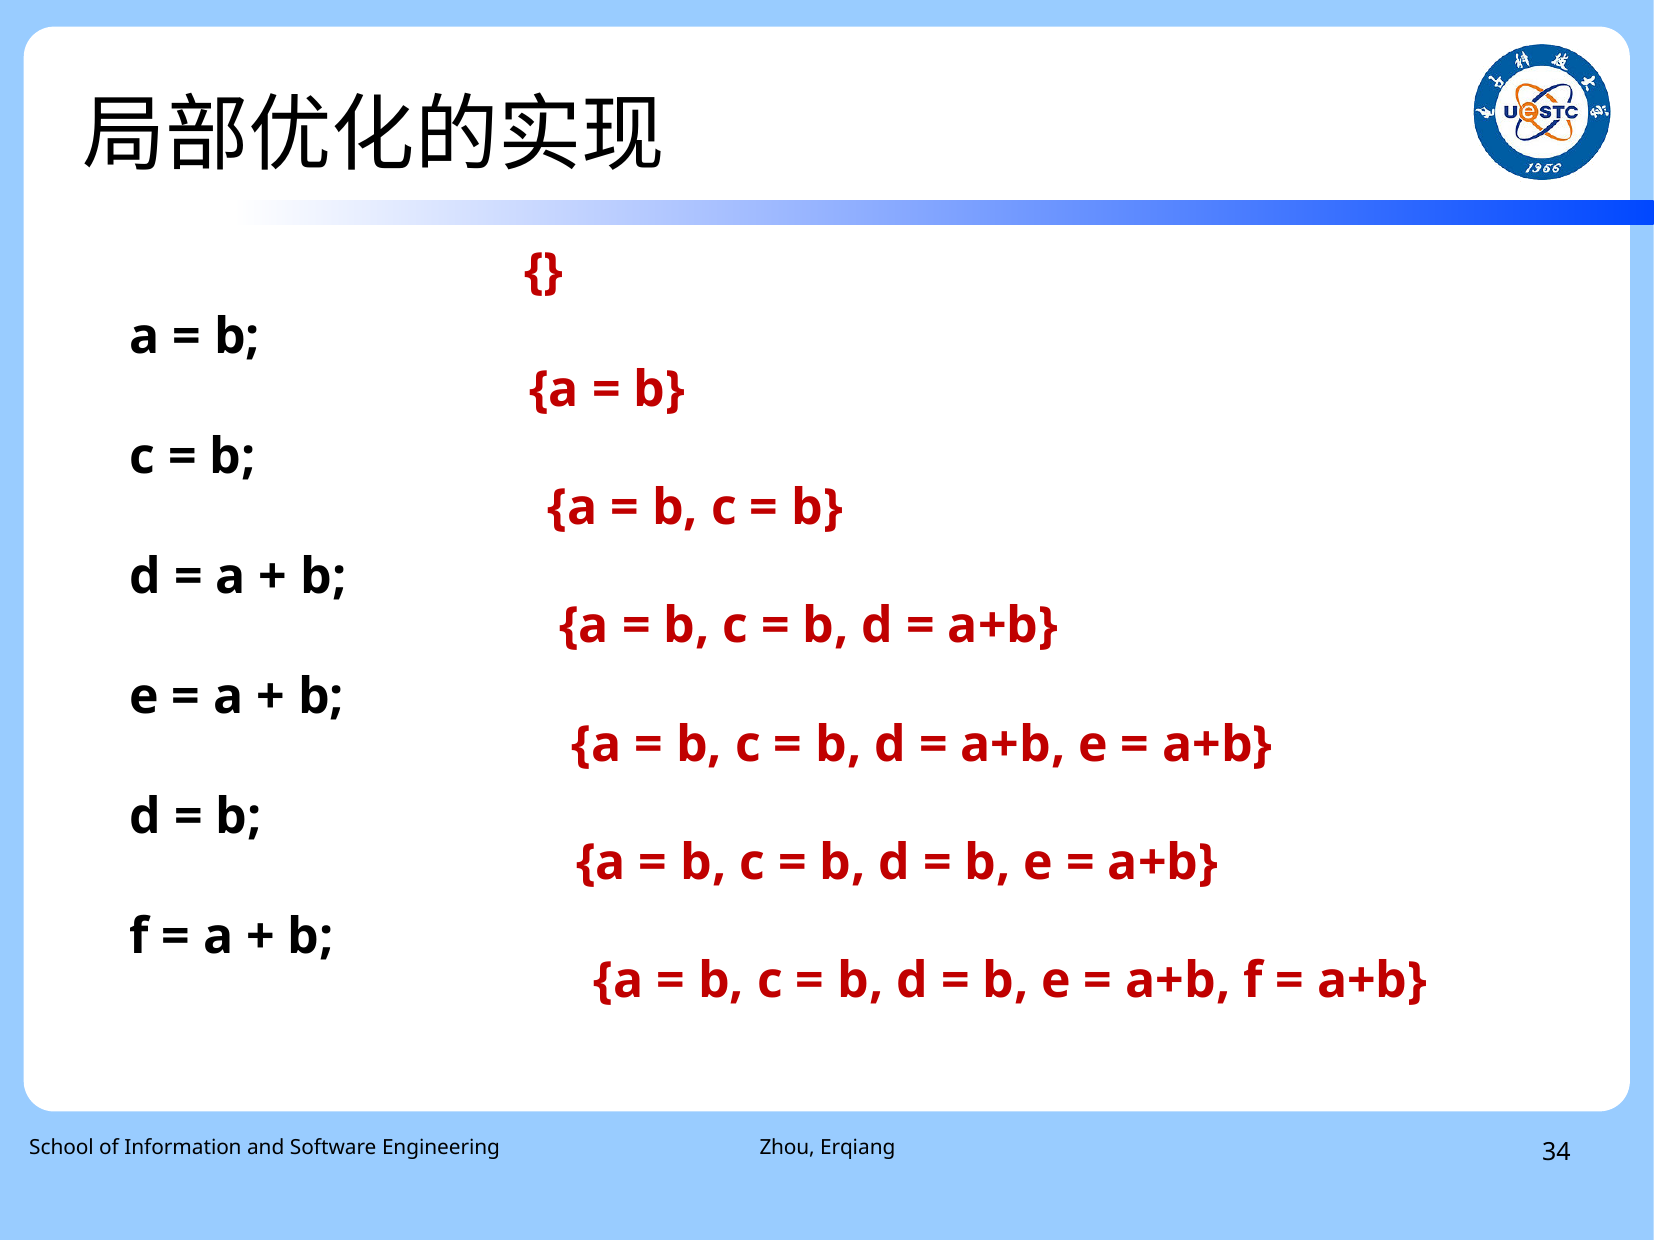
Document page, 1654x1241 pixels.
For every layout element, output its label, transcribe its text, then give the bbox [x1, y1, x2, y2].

text_box {a = b, c = b, d = a+b} [544, 590, 1074, 662]
text_box {b} [873, 201, 877, 224]
title 局部优化的实现 [82, 49, 1370, 201]
text_box [1185, 1129, 1571, 1215]
text_box {a = b, c = b} [533, 472, 859, 544]
text_box [790, 201, 794, 224]
picture [1464, 35, 1619, 189]
text_box {a = b, c = b, d = b, e = a+b} [561, 827, 1234, 898]
text_box {a = b} [514, 354, 701, 425]
text_box Zhou, Erqiang [565, 1129, 1090, 1215]
text_box {} [509, 236, 579, 307]
text_box School of Information and Software Engineering [23, 1129, 532, 1215]
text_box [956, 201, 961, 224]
text_box {a = b, c = b, d = a+b, e = a+b} [557, 709, 1288, 780]
text_box a = b; c = b; d = a + b; e = a + b; d = b; f = a + b; [114, 236, 532, 971]
text_box {a = b, c = b, d = b, e = a+b, f = a+b} [578, 945, 1443, 1016]
